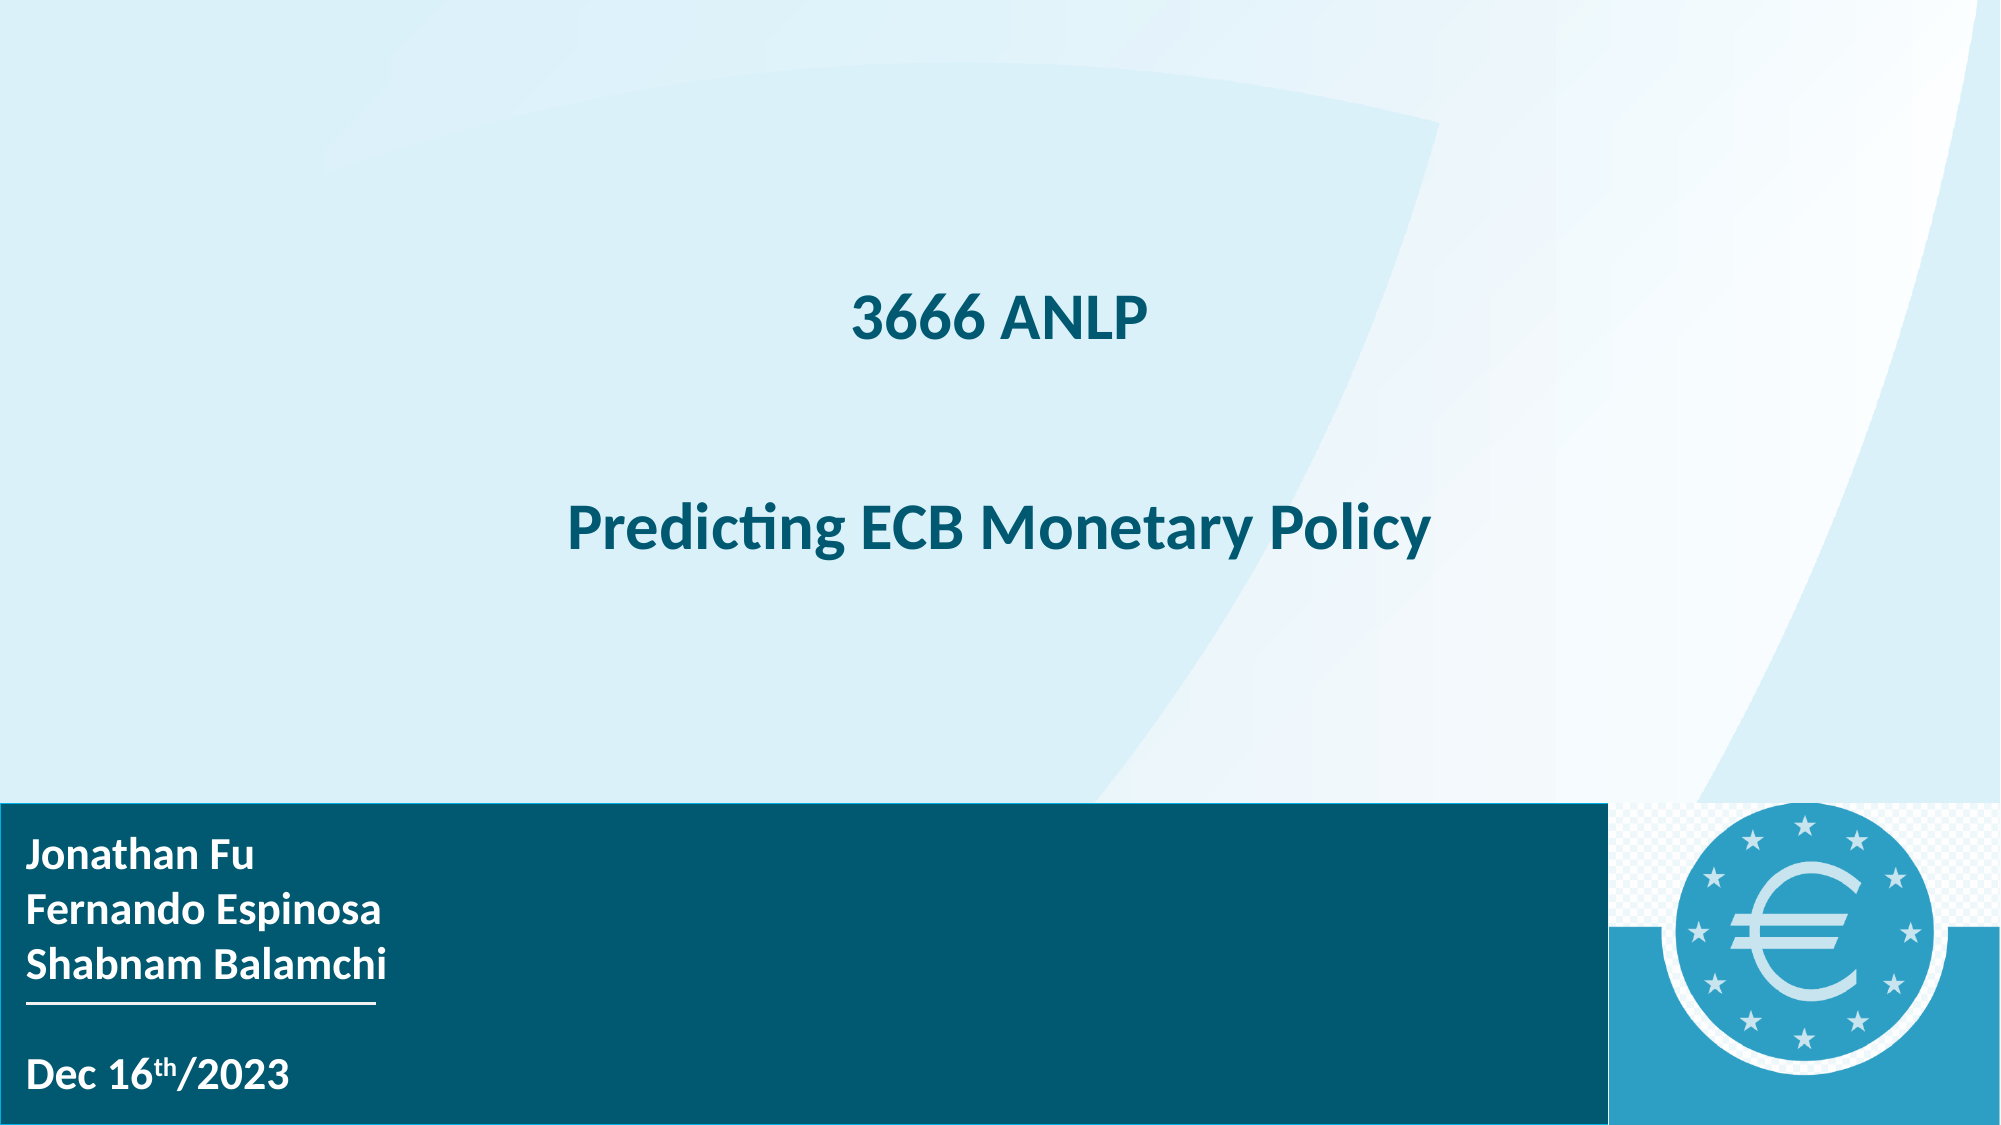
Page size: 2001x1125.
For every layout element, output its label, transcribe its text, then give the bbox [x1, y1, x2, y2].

list 3666 ANLP Predicting ECB Monetary Policy [121, 273, 1879, 595]
text_box Jonathan Fu Fernando Espinosa Shabnam Balamchi Dec 16th/2023 [25, 824, 582, 1092]
picture [0, 0, 2001, 1125]
text_box [0, 803, 1607, 1125]
